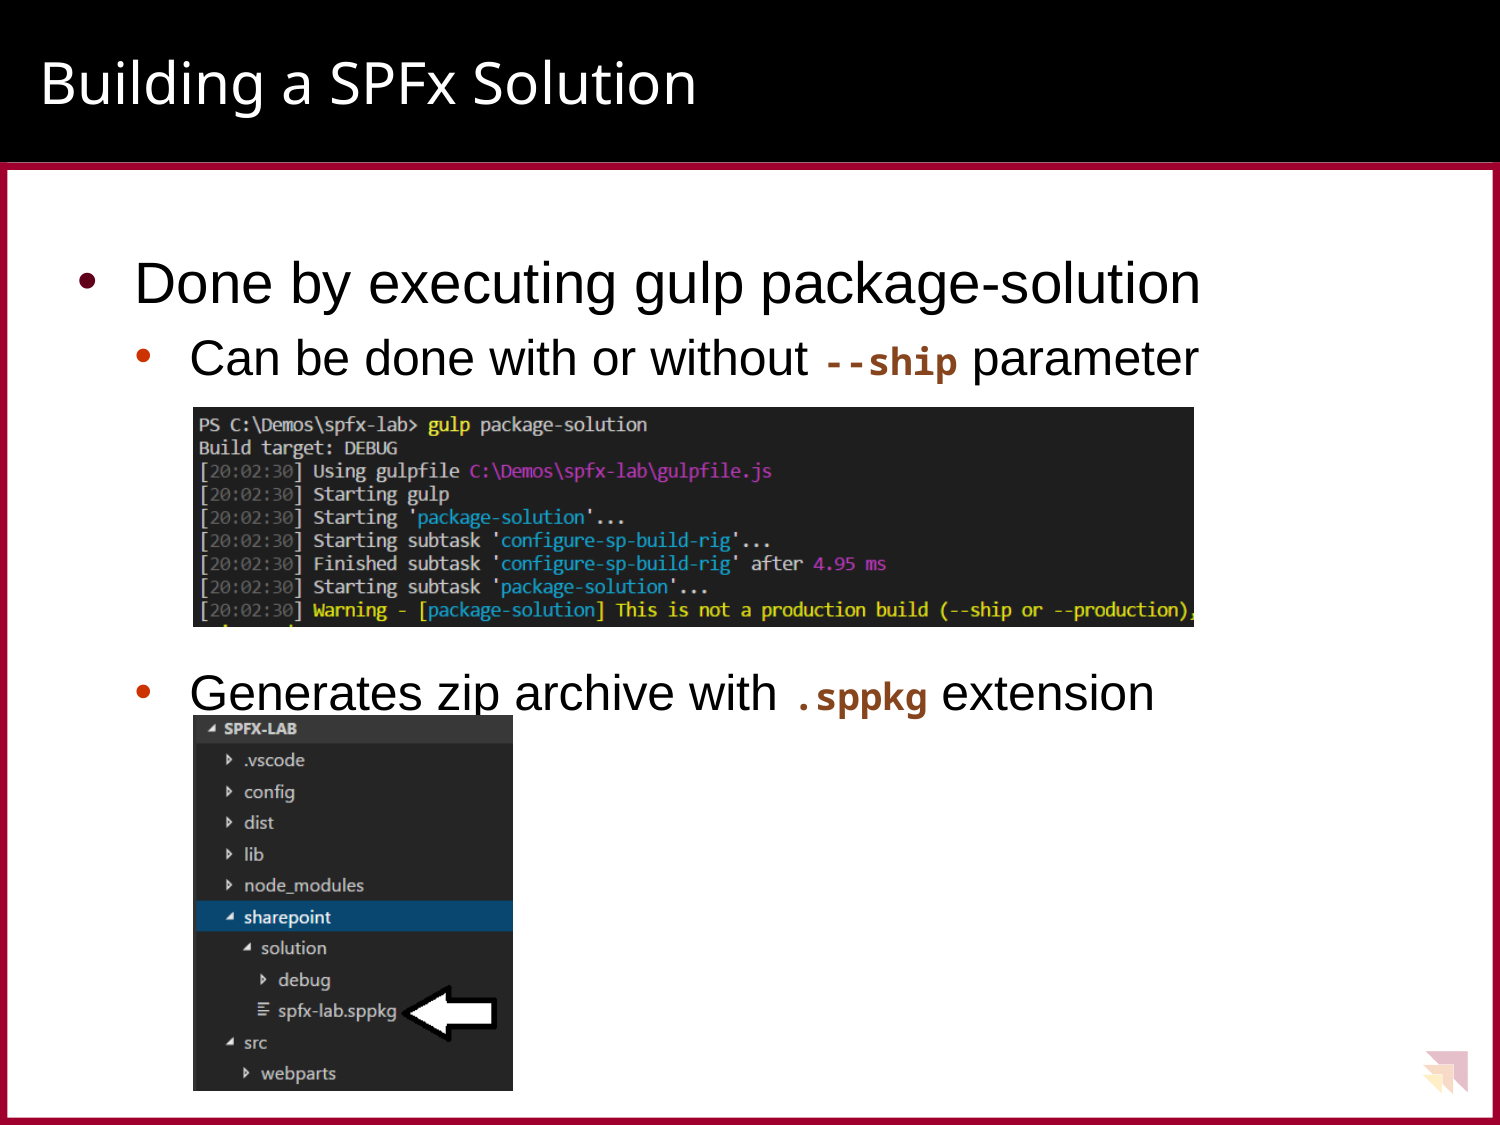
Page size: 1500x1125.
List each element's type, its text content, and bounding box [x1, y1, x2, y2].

title Building a SPFx Solution [24, 12, 1438, 150]
picture [193, 407, 1195, 628]
list Done by executing gulp package-solution Can be done with or without --ship parameter Generates zip archive with .sppkg extension [62, 237, 1438, 1088]
picture [193, 715, 513, 1091]
